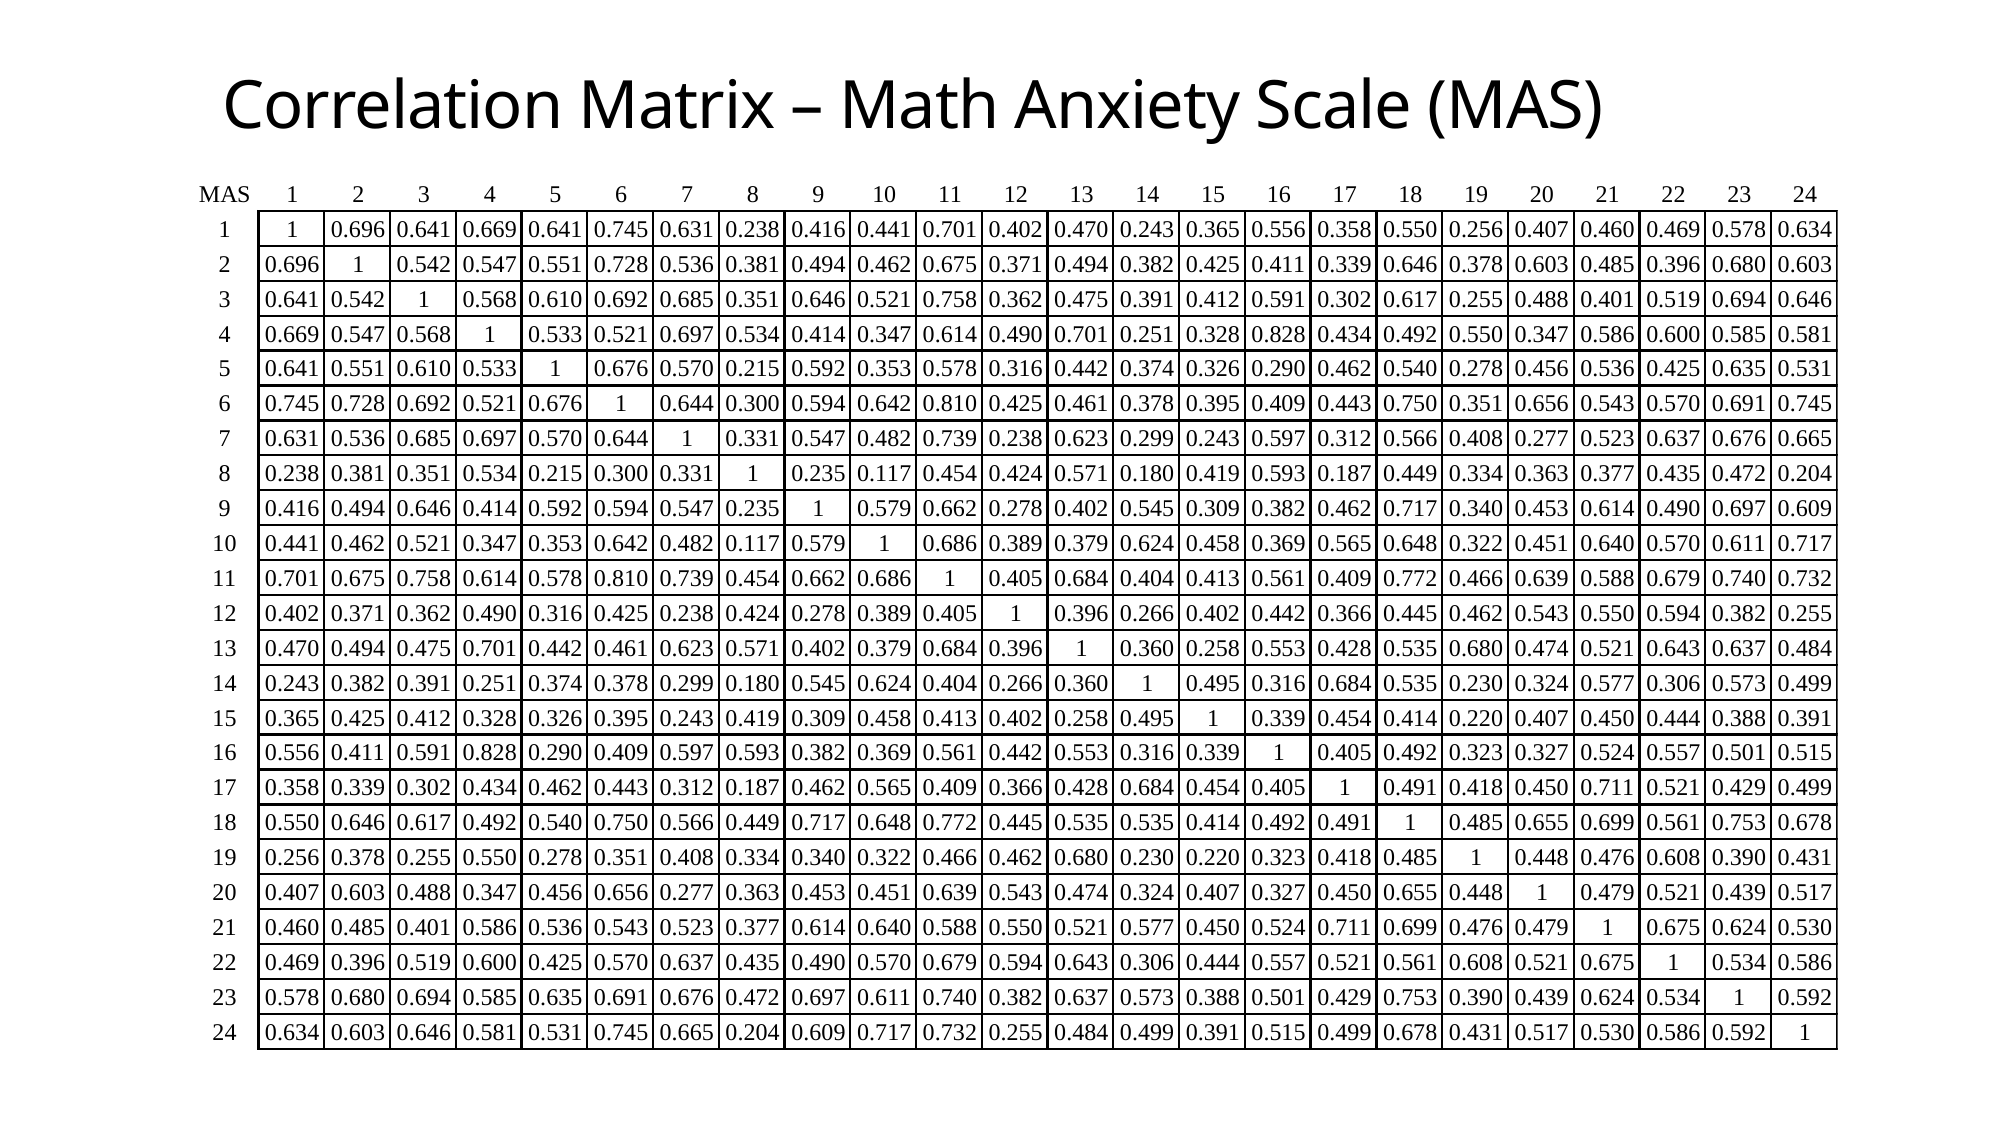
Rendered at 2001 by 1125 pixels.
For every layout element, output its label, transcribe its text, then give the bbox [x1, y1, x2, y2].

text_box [187, 174, 1839, 1051]
title Correlation Matrix – Math Anxiety Scale (MAS) [206, 60, 1797, 150]
